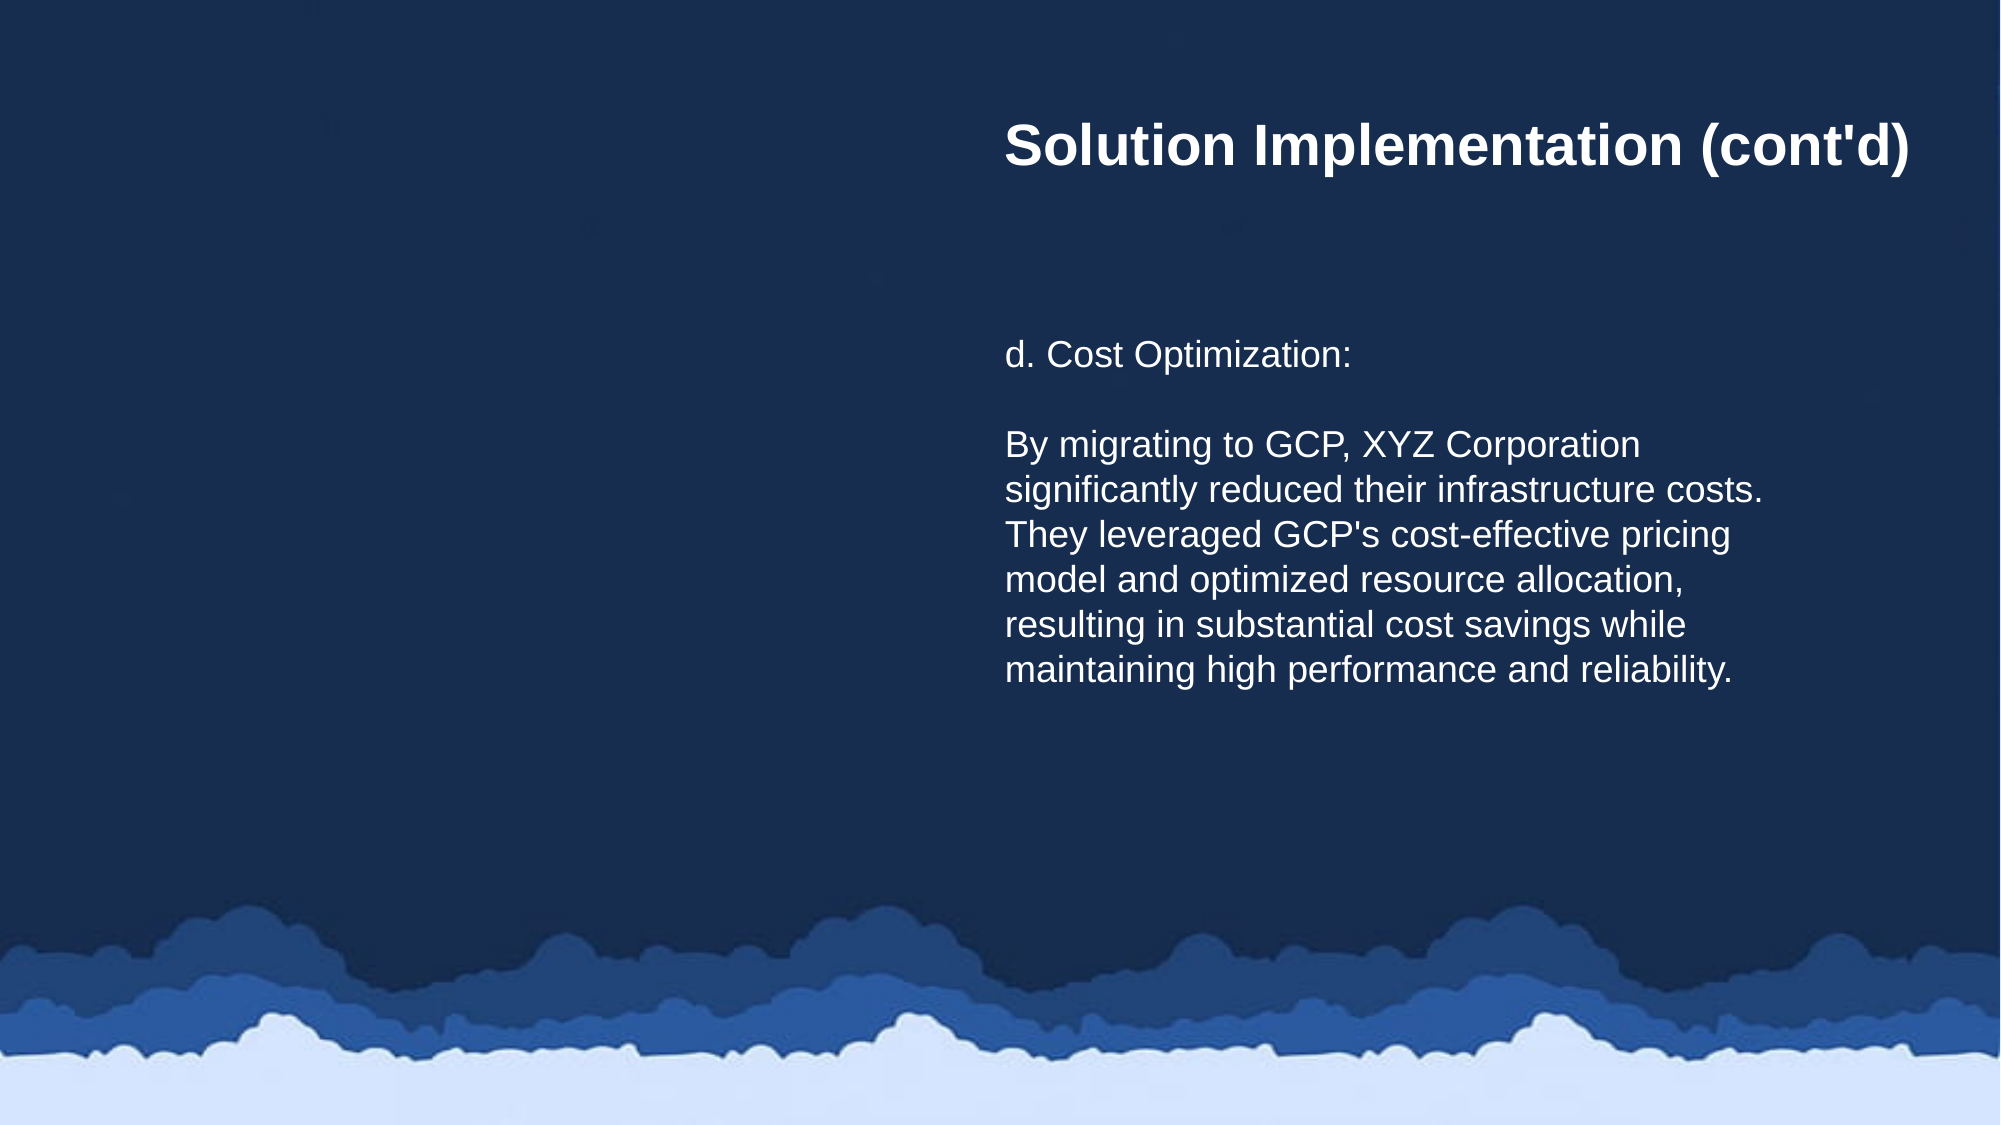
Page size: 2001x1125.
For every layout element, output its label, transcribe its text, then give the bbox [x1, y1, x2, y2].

picture [0, 0, 2001, 1125]
text_box d. Cost Optimization: By migrating to GCP, XYZ Corporation significantly reduced their infrastructure costs. They leveraged GCP's cost-effective pricing model and optimized resource allocation, resulting in substantial cost savings while maintaining high performance and reliability. [989, 209, 1845, 810]
text_box Solution Implementation (cont'd) [989, 89, 2000, 195]
